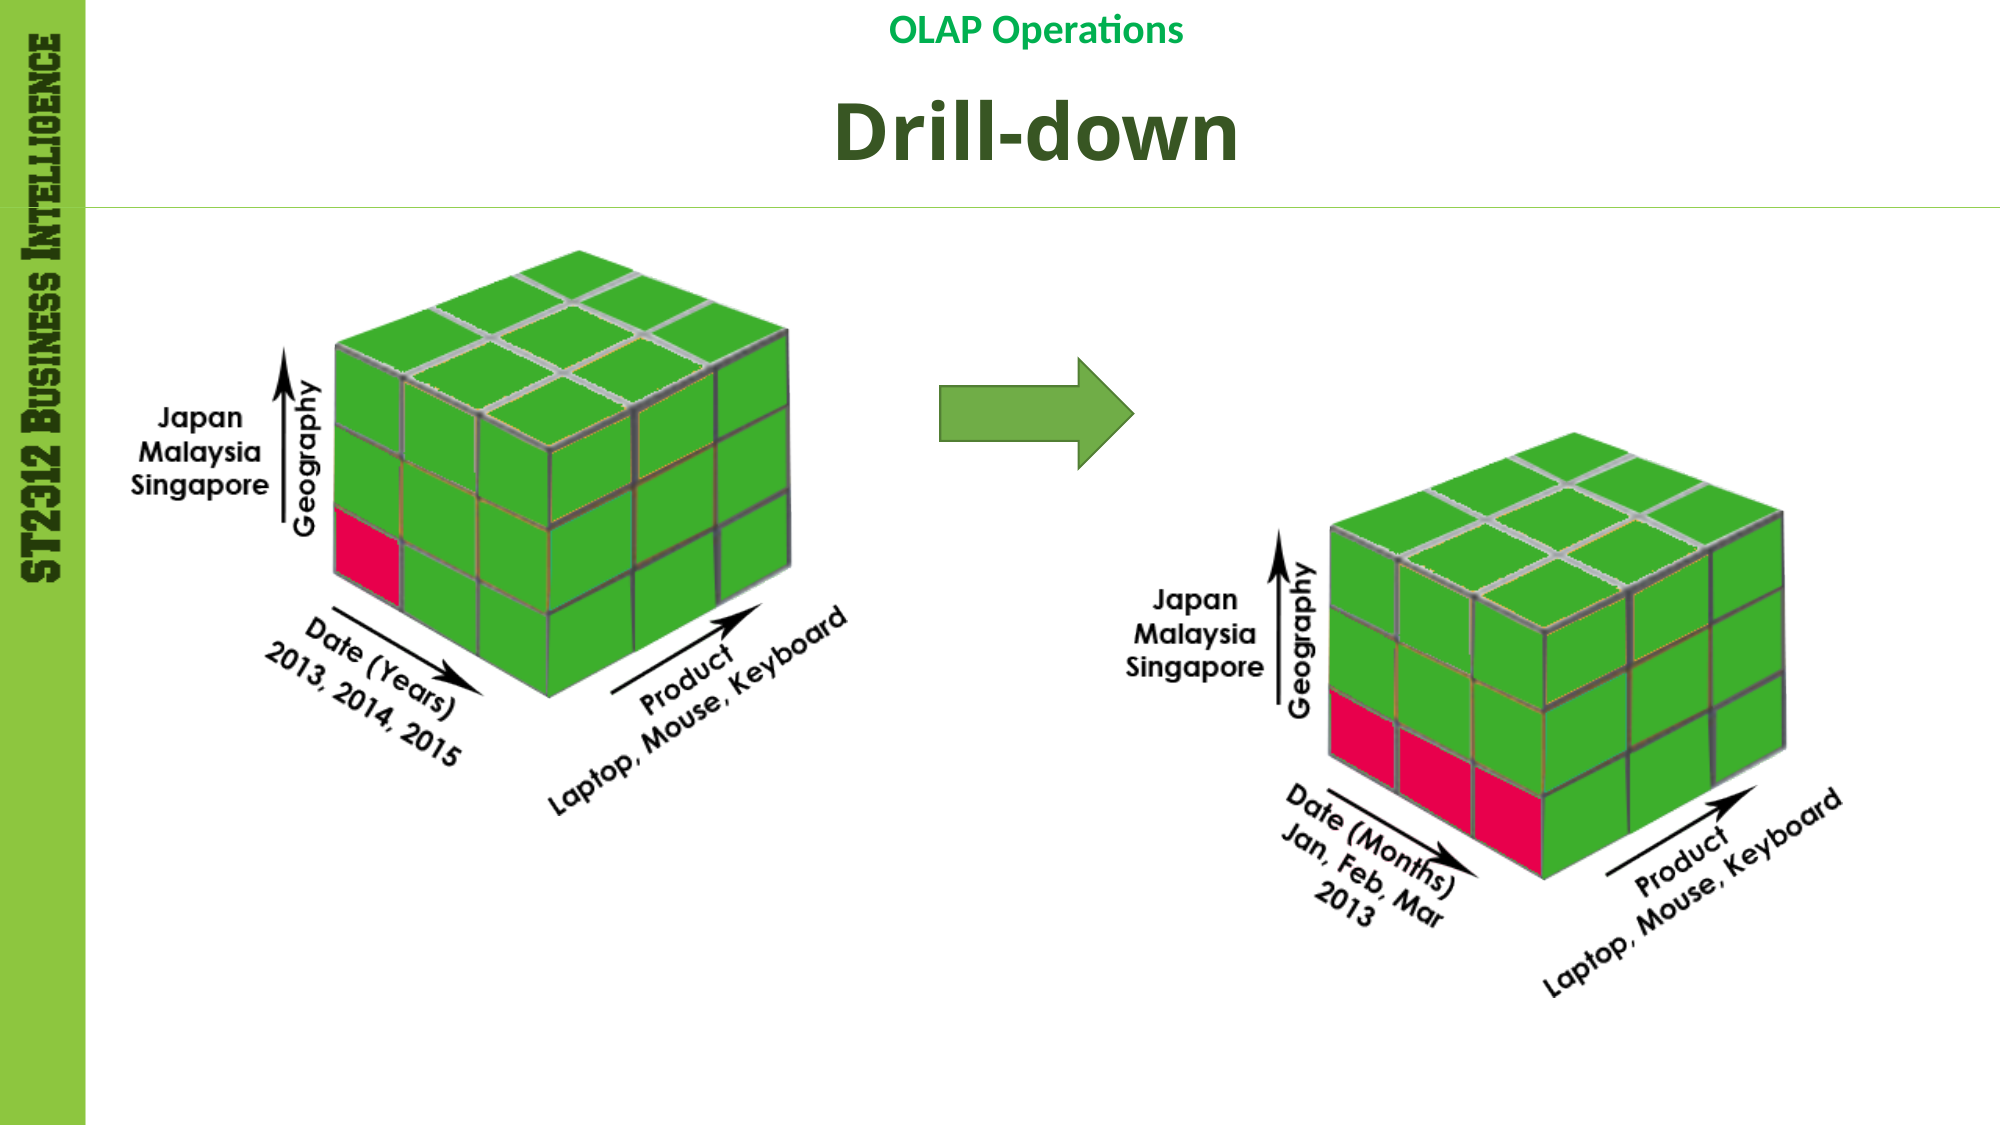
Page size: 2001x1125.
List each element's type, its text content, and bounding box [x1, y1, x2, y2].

picture [0, 0, 392, 207]
picture [0, 0, 2001, 1125]
text_box [939, 356, 1135, 471]
title Drill-down [130, 61, 1944, 208]
list OLAP Operations [392, 0, 1681, 62]
